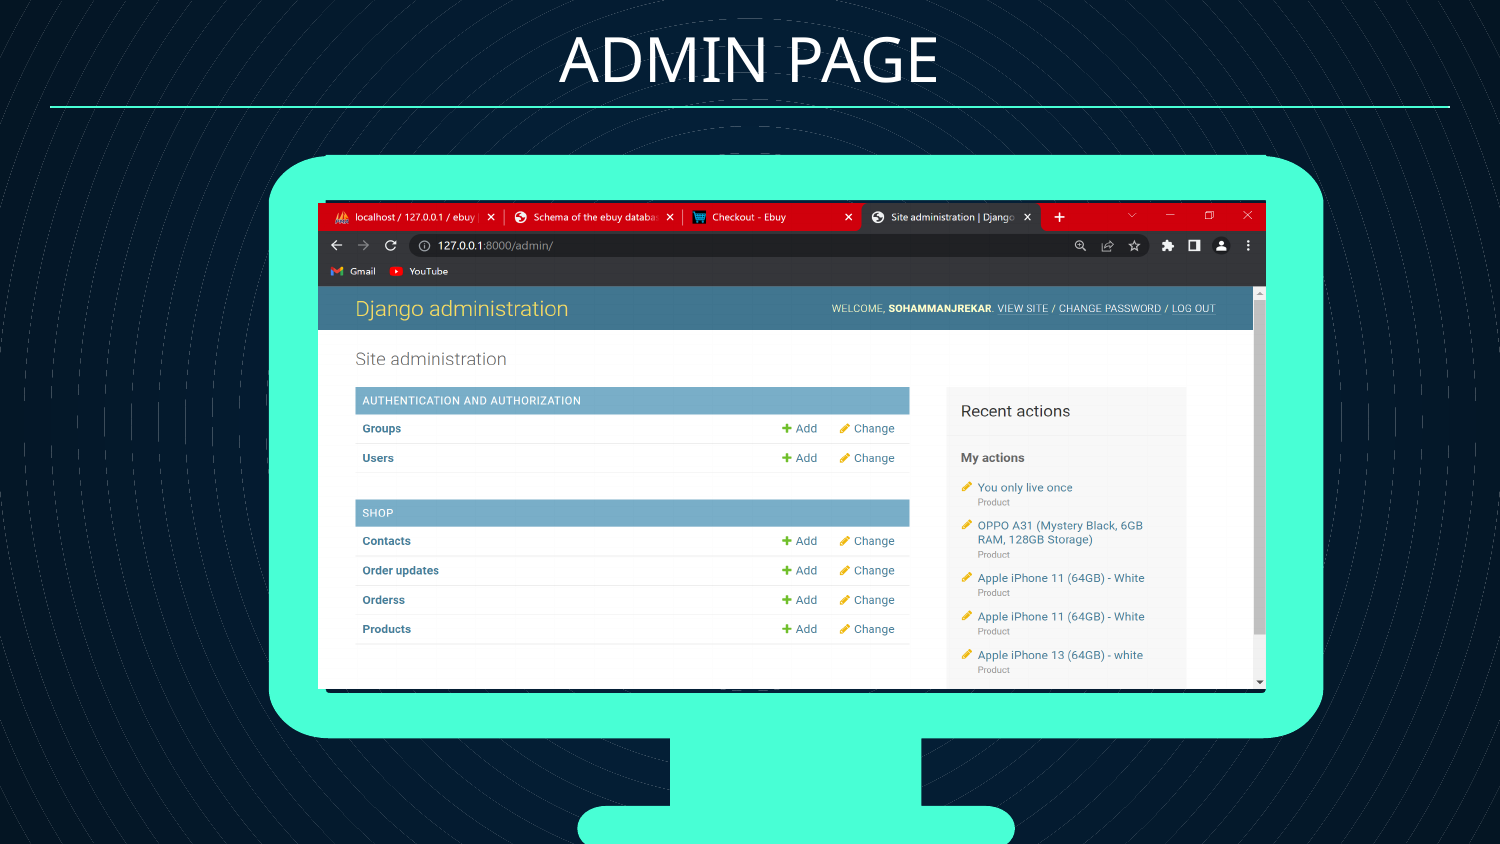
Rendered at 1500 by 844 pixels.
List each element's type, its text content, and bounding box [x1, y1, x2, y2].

picture [318, 203, 1266, 690]
text_box [268, 154, 1324, 844]
title ADMIN PAGE [51, 10, 1449, 105]
